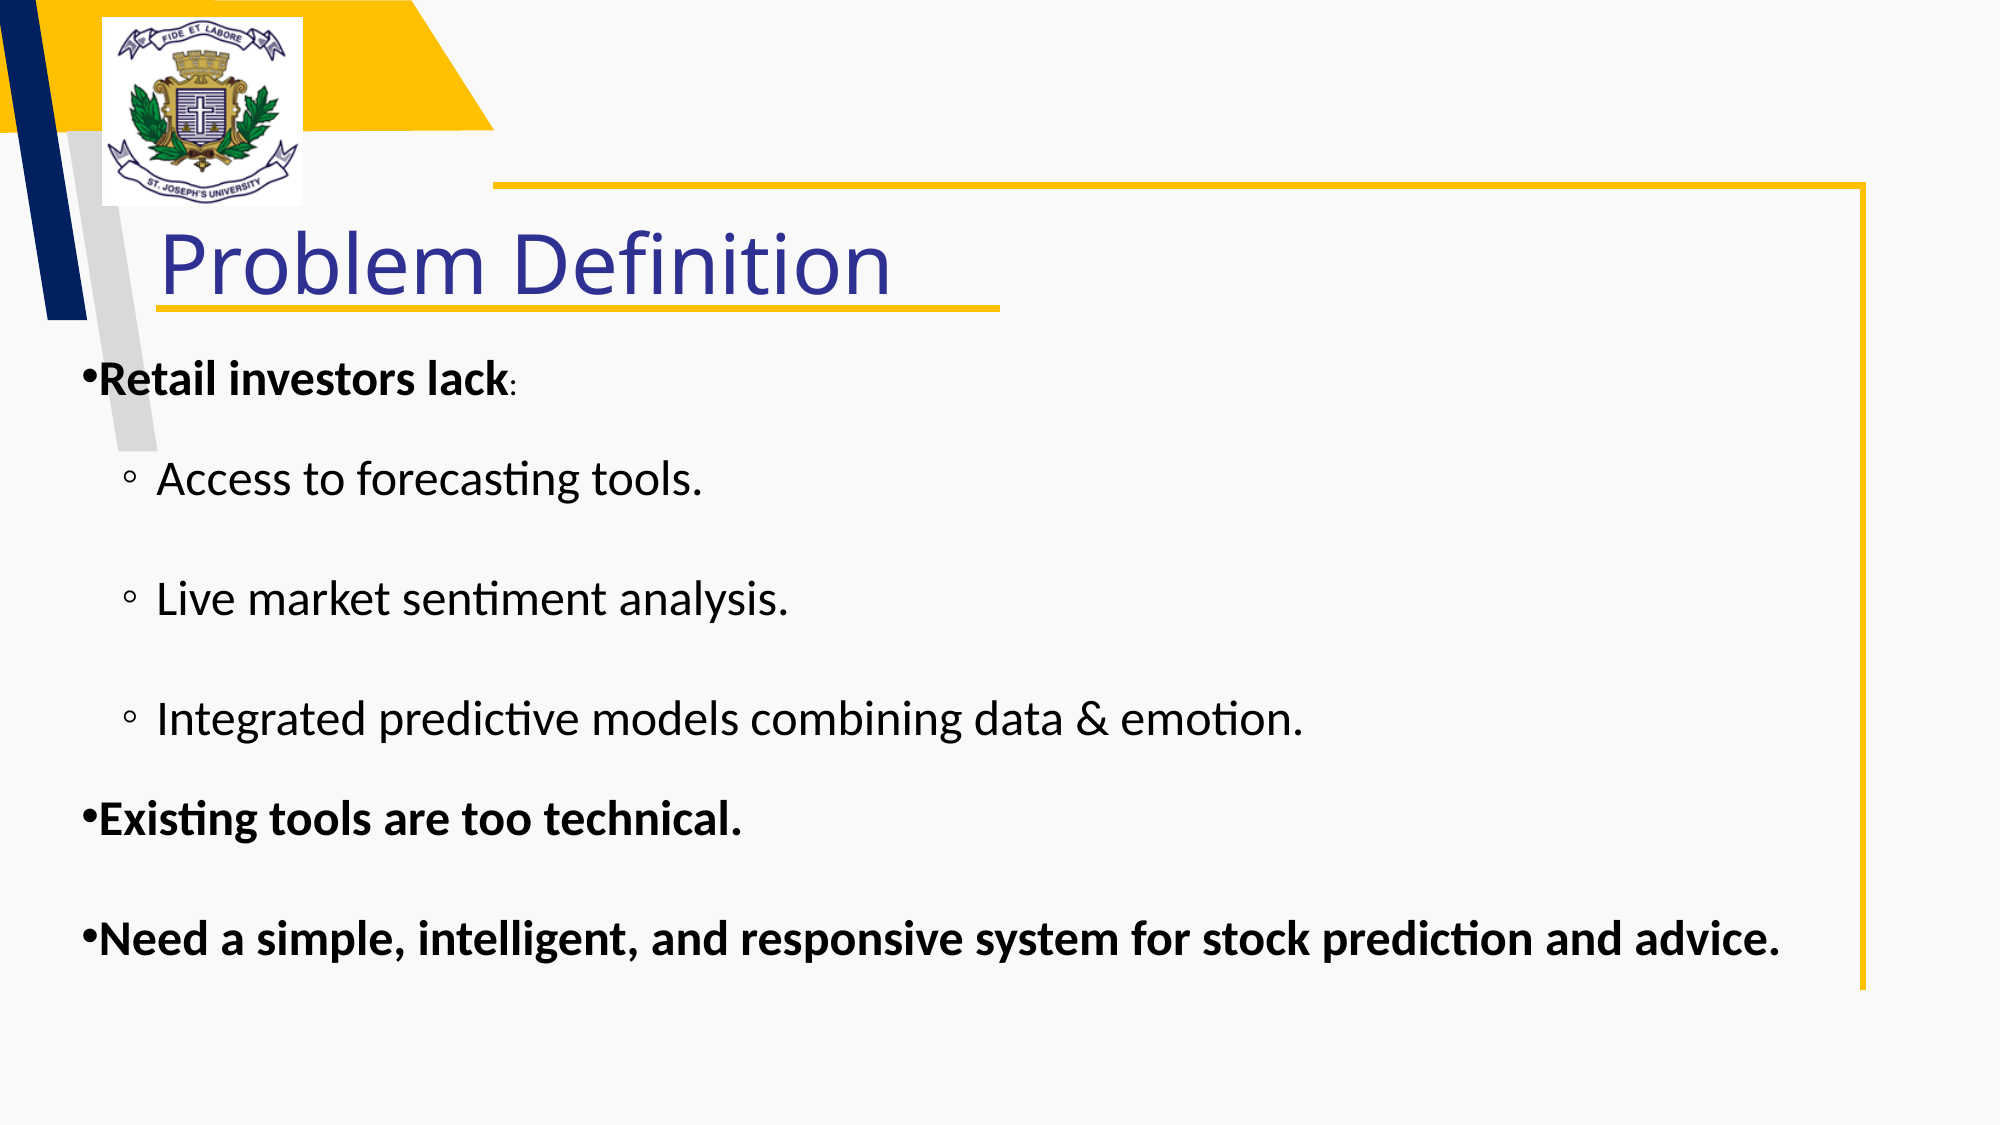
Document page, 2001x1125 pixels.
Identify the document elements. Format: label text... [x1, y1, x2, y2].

text_box [36, 0, 497, 134]
text_box Retail investors lack: Access to forecasting tools. Live market sentiment analysis. Integrated predictive models combining data & emotion. Existing tools are too technical. Need a simple, intelligent, and responsive system for stock prediction and advice. [66, 338, 1897, 1000]
text_box [0, 0, 88, 321]
picture [102, 17, 303, 206]
text_box [0, 30, 17, 134]
text_box Problem Definition [143, 203, 1062, 319]
text_box [66, 131, 140, 338]
